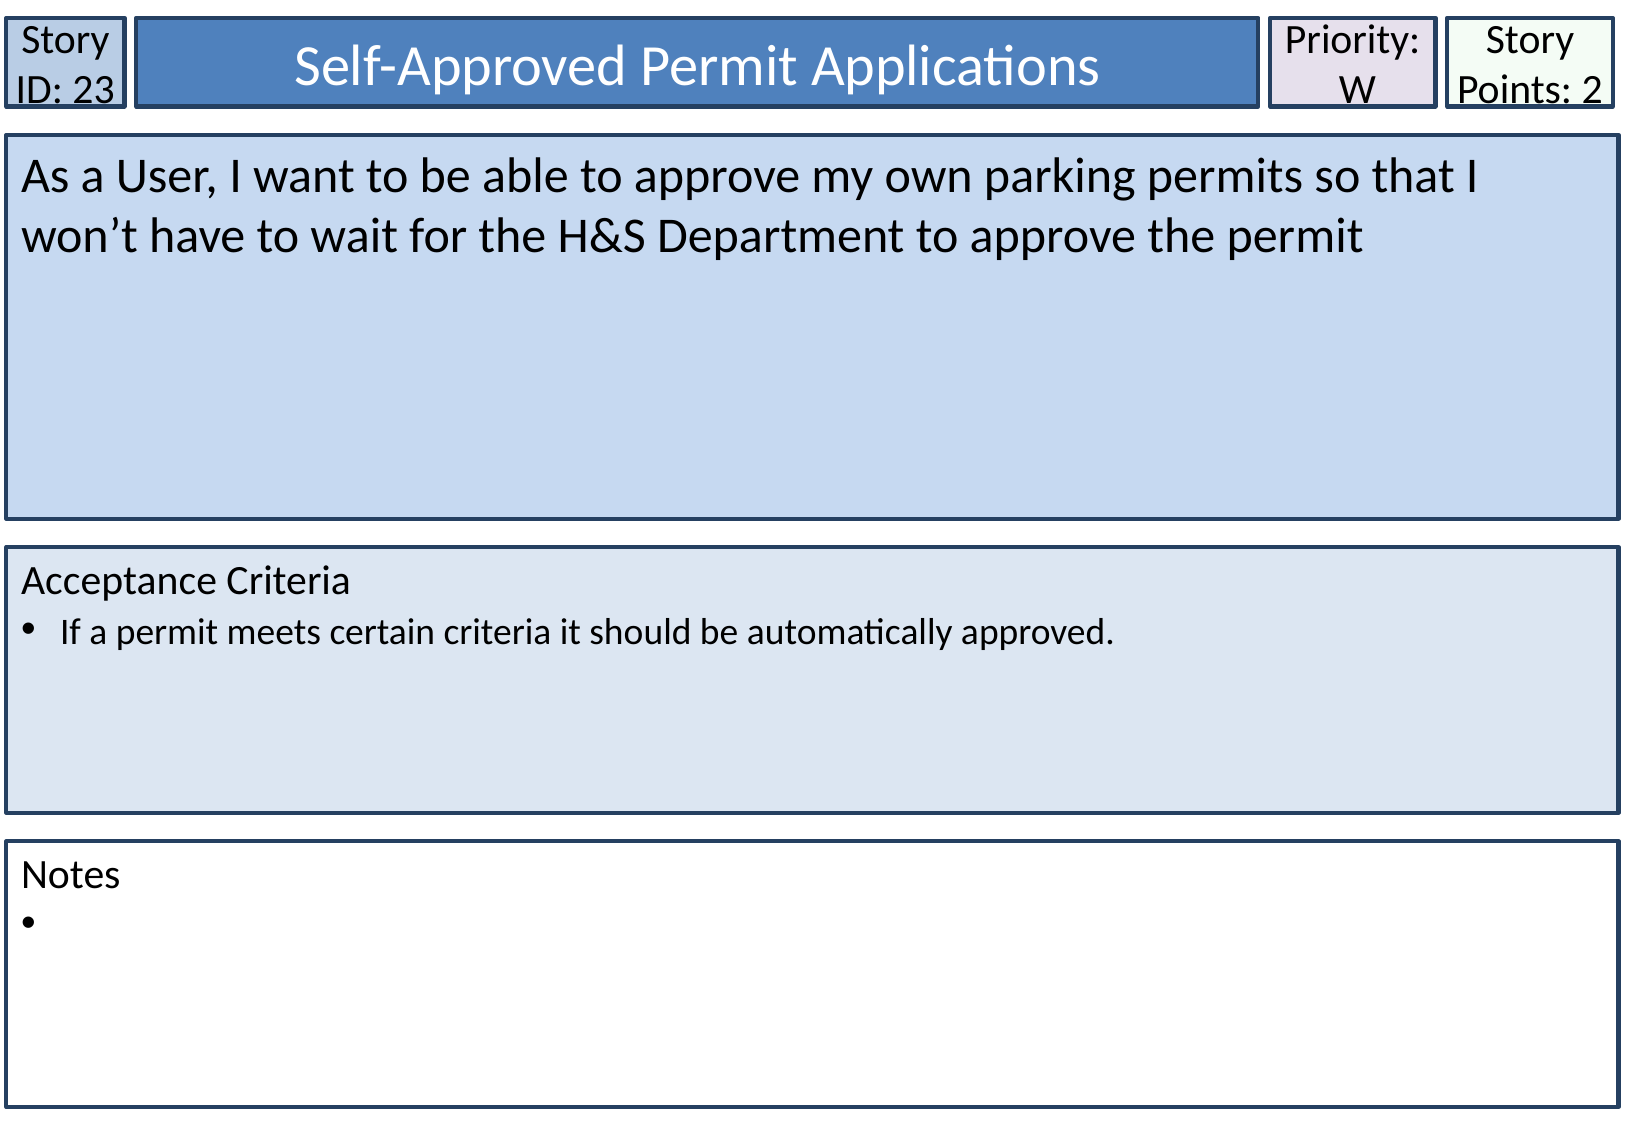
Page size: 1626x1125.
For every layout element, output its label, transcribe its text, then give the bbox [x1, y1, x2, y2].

text_box Story Points: 2 [1445, 16, 1615, 109]
text_box Story ID: 23 [4, 16, 127, 109]
text_box Priority: W [1268, 16, 1438, 109]
text_box Acceptance Criteria If a permit meets certain criteria it should be automatically approved. [4, 545, 1621, 815]
text_box Notes [4, 839, 1621, 1109]
text_box As a User, I want to be able to approve my own parking permits so that I won’t have to wait for the H&S Department to approve the permit [4, 133, 1621, 521]
text_box Self-Approved Permit Applications [134, 16, 1260, 109]
